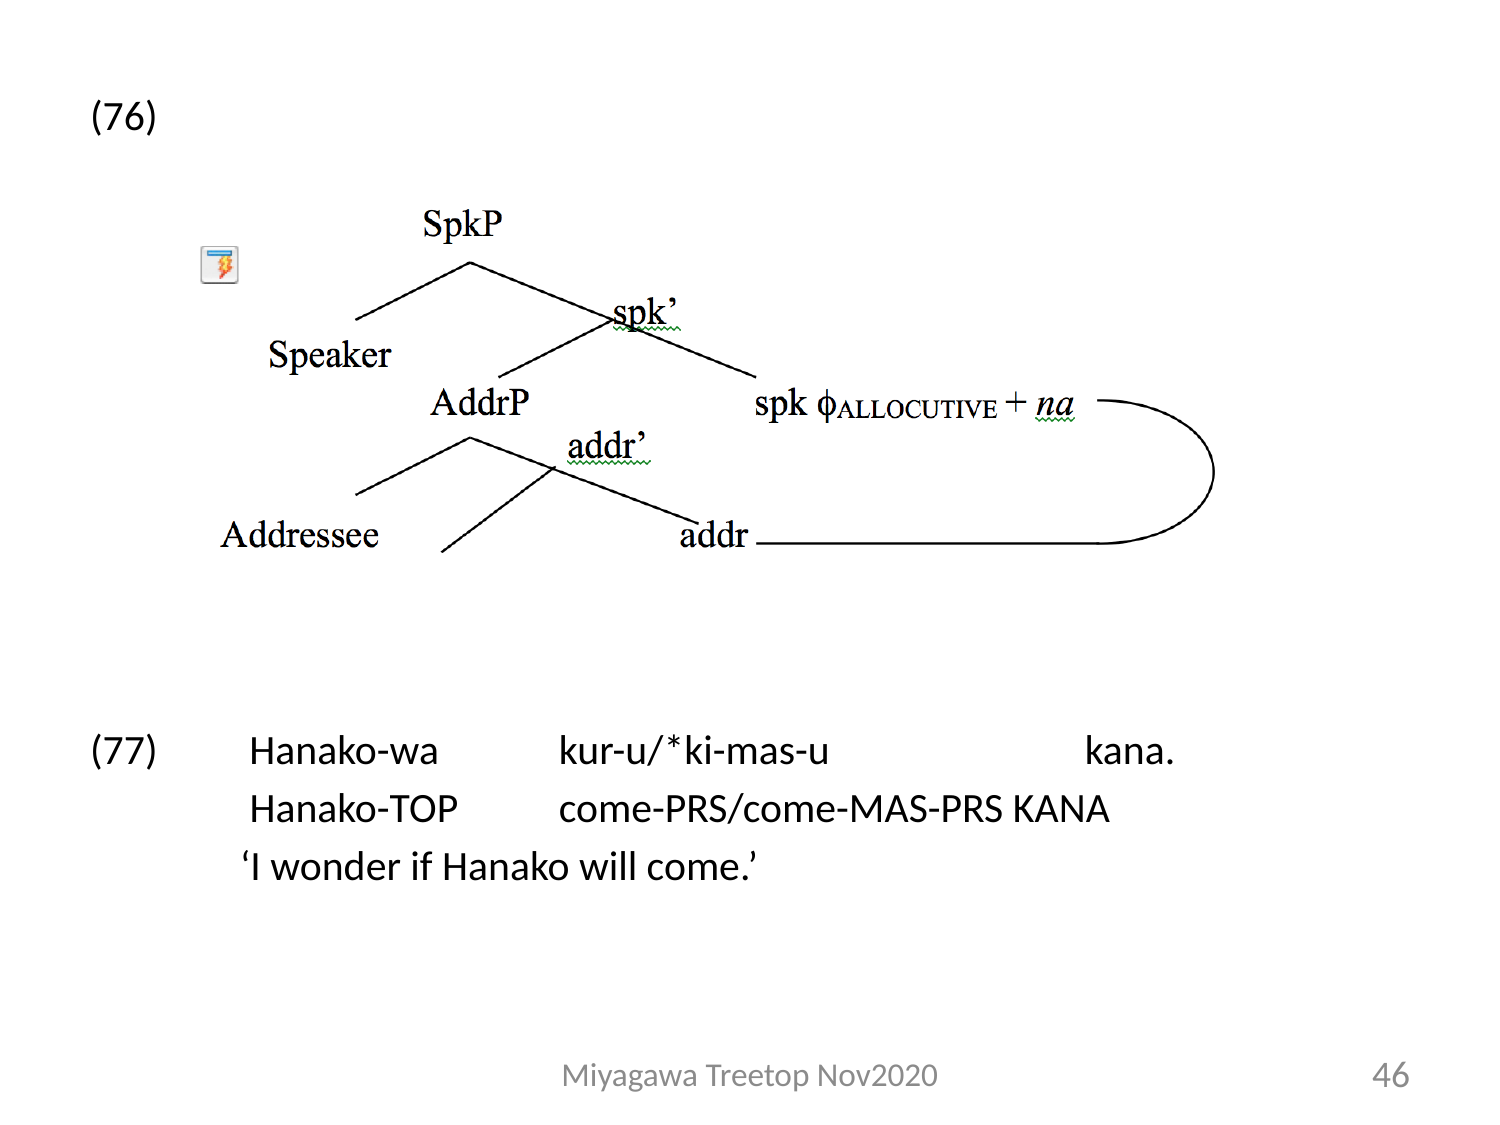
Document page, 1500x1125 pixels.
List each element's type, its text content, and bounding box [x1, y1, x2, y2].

picture [146, 207, 1263, 588]
slide_number 46 [1074, 1042, 1425, 1103]
list (76) (77) Hanako-wa kur-u/*ki-mas-u kana. Hanako-TOP come-PRS/come-MAS-PRS KANA ‘I wonder if Hanako will come.’ [75, 70, 1425, 1005]
footer Miyagawa Treetop Nov2020 [512, 1042, 988, 1103]
